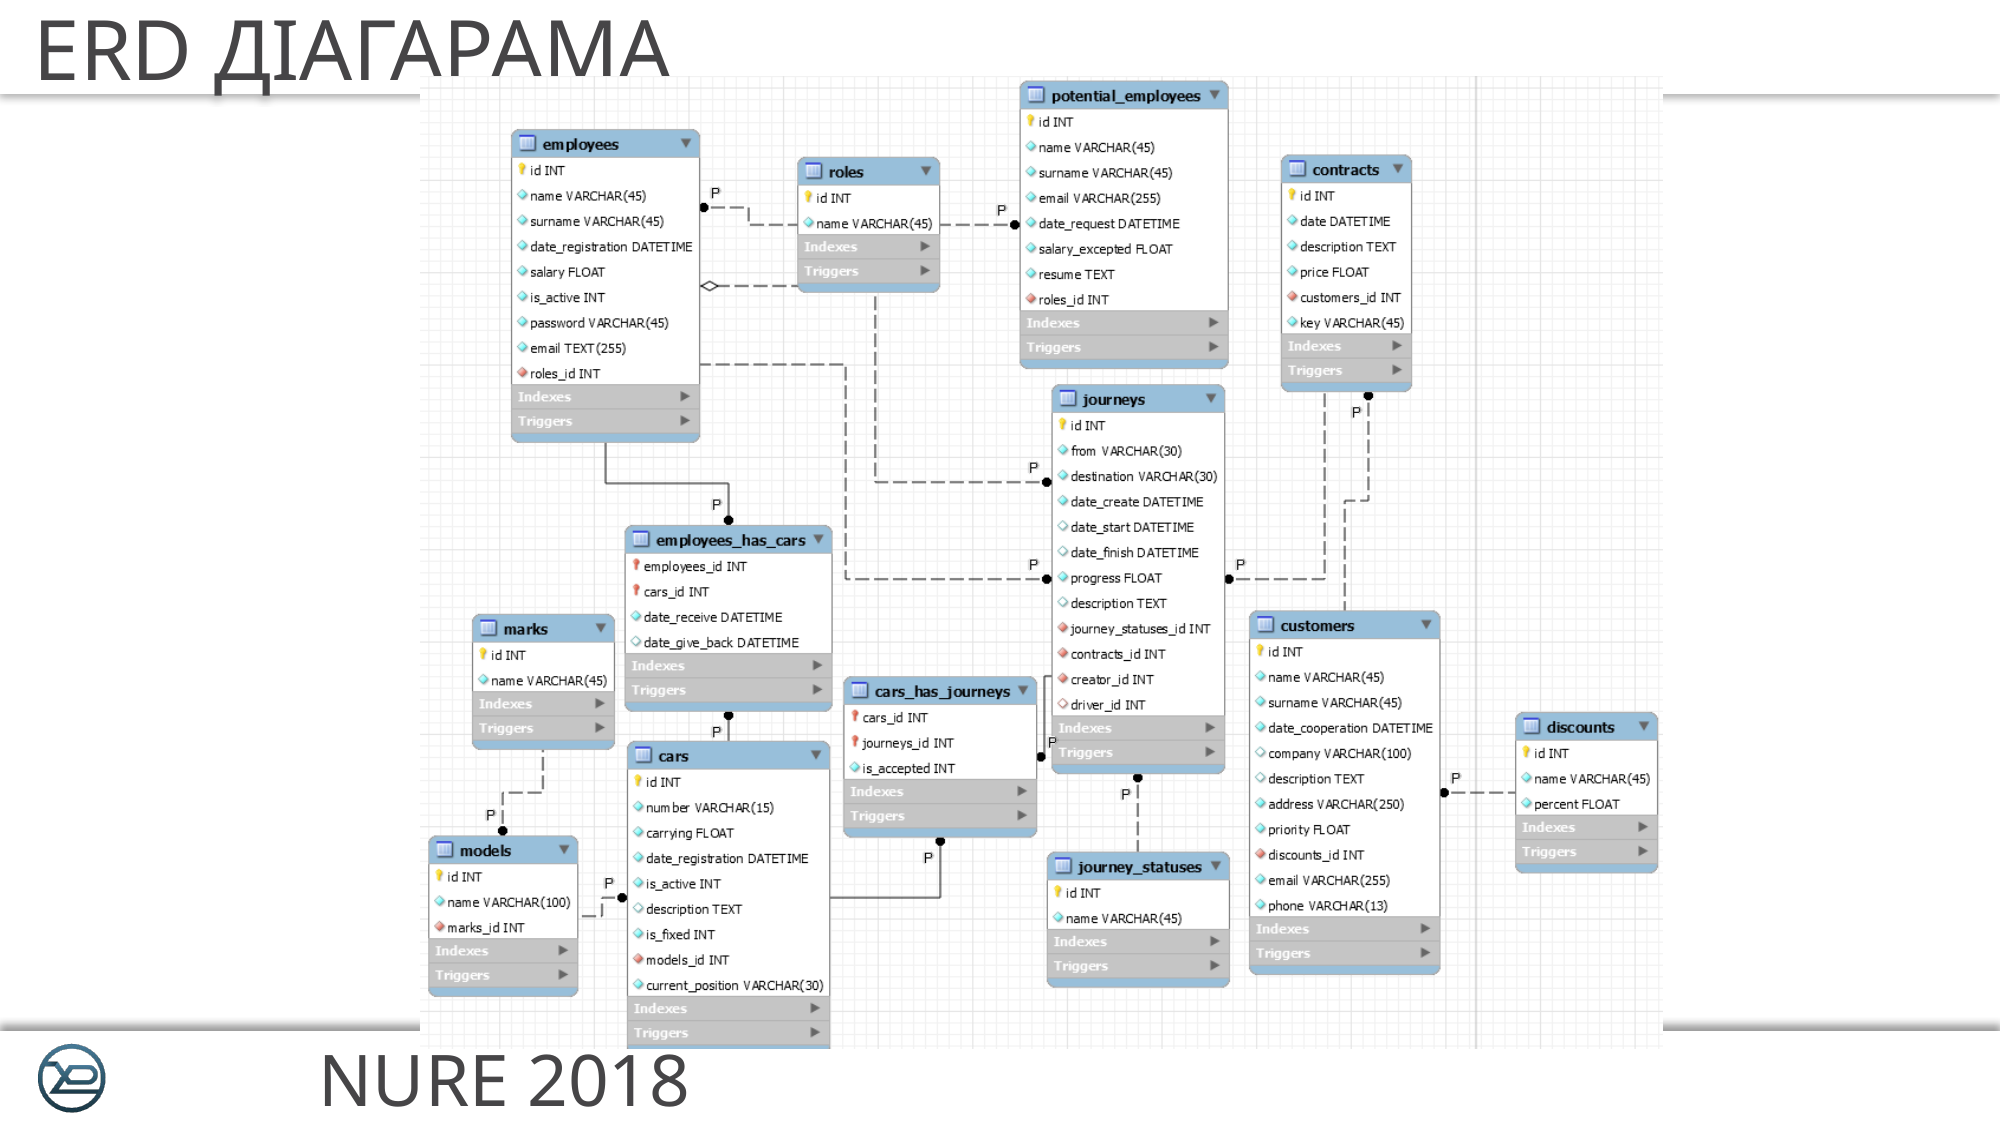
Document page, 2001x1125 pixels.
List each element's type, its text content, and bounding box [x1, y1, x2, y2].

text_box NURE 2018 [0, 1031, 2000, 1125]
picture [36, 1043, 106, 1113]
picture [420, 76, 1663, 1049]
text_box ERD ДІагарама [0, 0, 2000, 94]
